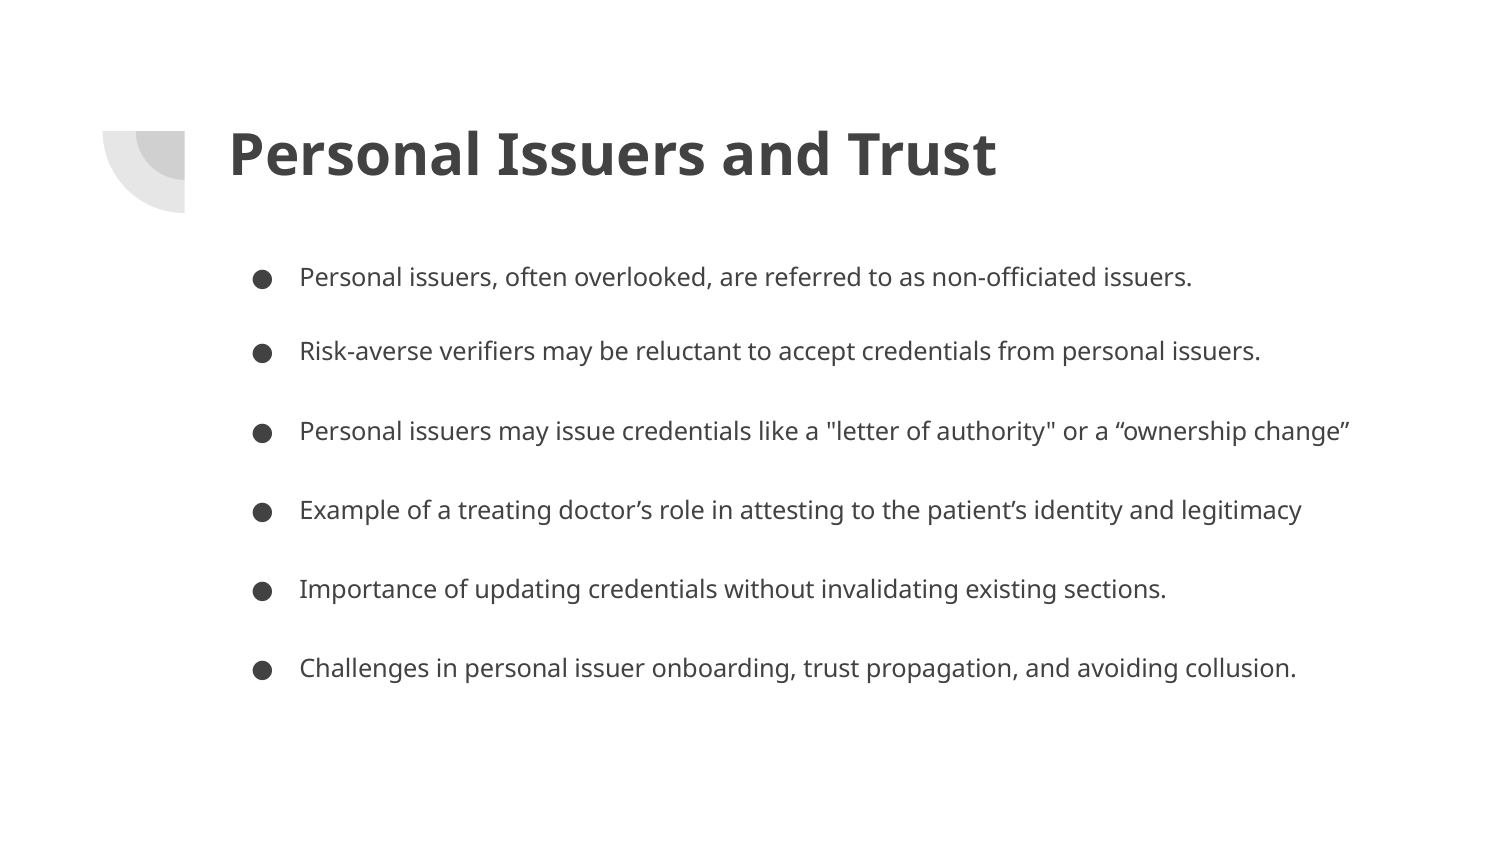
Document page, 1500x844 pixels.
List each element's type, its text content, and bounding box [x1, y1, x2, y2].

title Personal Issuers and Trust [213, 98, 1368, 239]
list Personal issuers, often overlooked, are referred to as non-officiated issuers. Risk-averse verifiers may be reluctant to accept credentials from personal issuers. Personal issuers may issue credentials like a "letter of authority" or a “ownership change” Example of a treating doctor’s role in attesting to the patient’s identity and legitimacy Importance of updating credentials without invalidating existing sections. Challenges in personal issuer onboarding, trust propagation, and avoiding collusion. [213, 239, 1368, 790]
